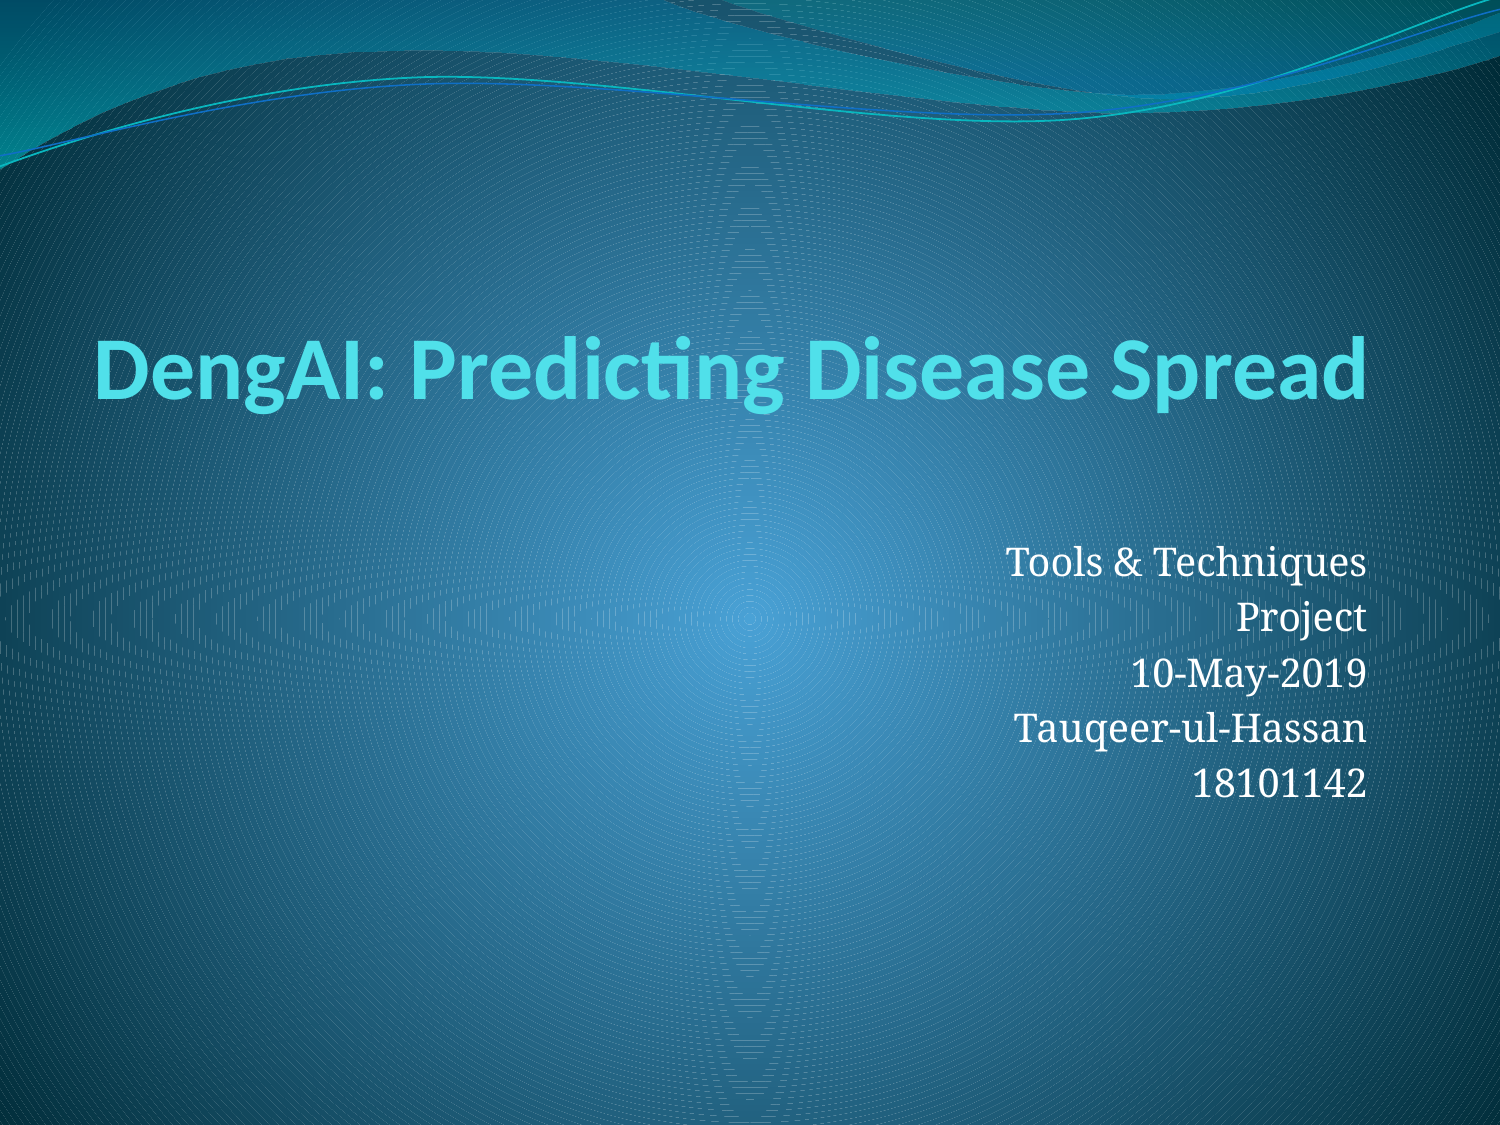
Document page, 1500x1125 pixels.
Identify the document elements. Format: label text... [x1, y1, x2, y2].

subtitle Tools & Techniques Project 10-May-2019 Tauqeer-ul-Hassan 18101142 [87, 529, 1376, 818]
title DengAI: Predicting Disease Spread [87, 224, 1376, 525]
